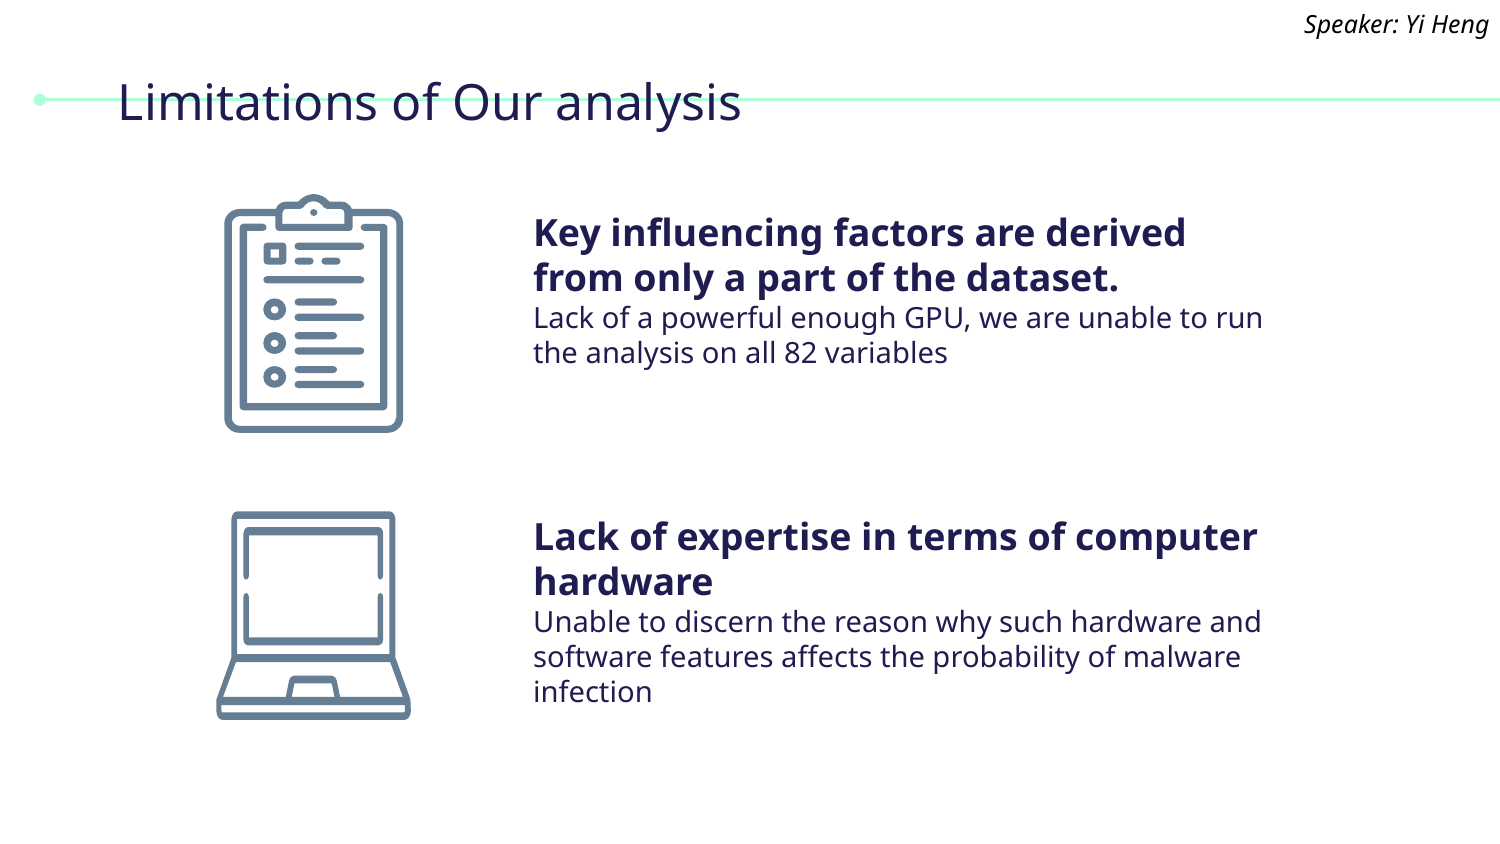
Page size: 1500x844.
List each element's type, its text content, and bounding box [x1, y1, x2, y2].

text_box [224, 193, 404, 434]
text_box Speaker: Yi Heng [1264, 0, 1500, 49]
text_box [216, 511, 412, 721]
title Limitations of Our analysis [102, 55, 1101, 144]
title Lack of expertise in terms of computer hardware Unable to discern the reason why such hardware and software features affects the probability of malware infection [518, 497, 1284, 767]
title Key influencing factors are derived from only a part of the dataset. Lack of a powerful enough GPU, we are unable to run the analysis on all 82 variables [518, 194, 1284, 414]
